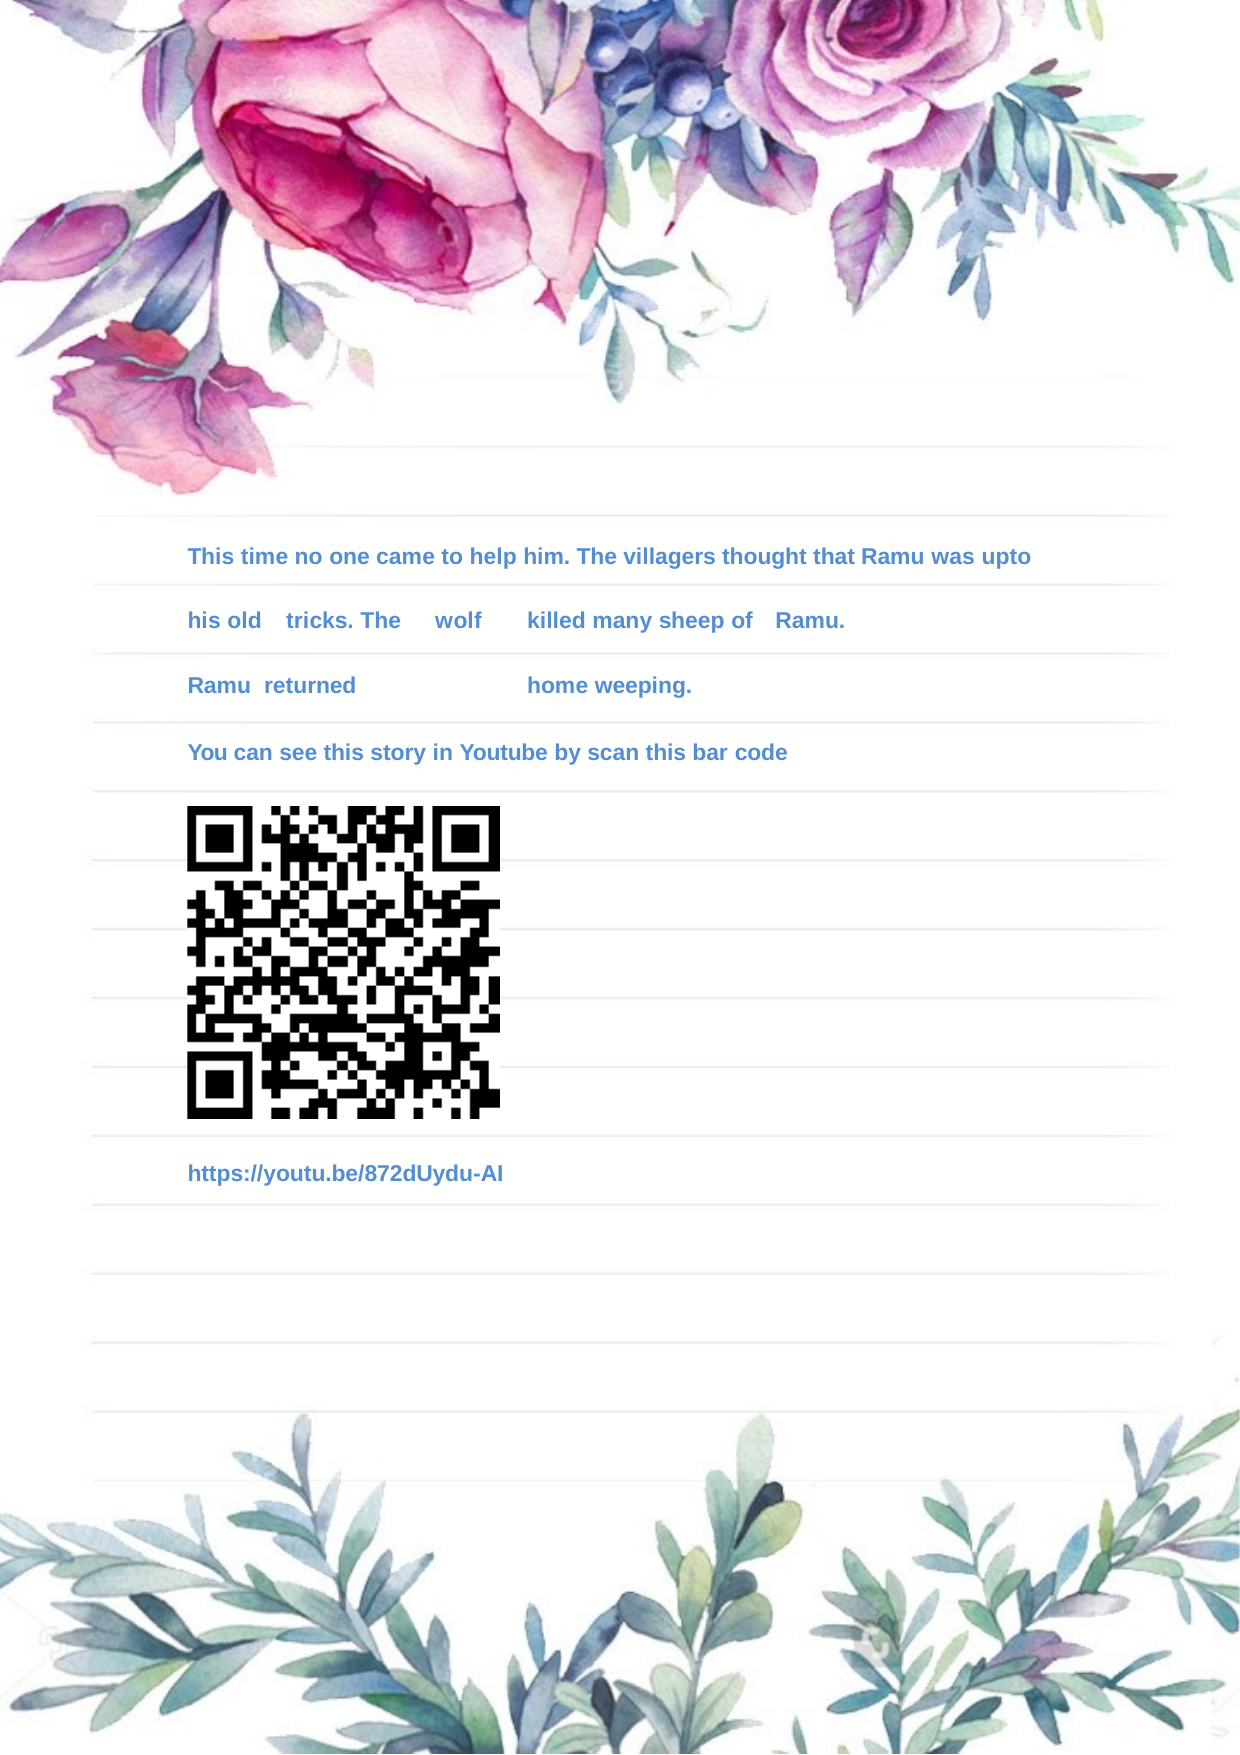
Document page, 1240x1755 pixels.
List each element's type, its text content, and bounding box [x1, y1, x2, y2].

picture [0, 0, 1240, 1754]
text_box https://youtu.be/872dUydu-AI [185, 1156, 508, 1187]
text_box [187, 806, 500, 1119]
text_box This time no one came to help him. The villagers thought that Ramu was upto his old tricks. The wolf killed many sheep of Ramu. Ramu returned home weeping. You can see this story in Youtube by scan this bar code [185, 539, 1034, 765]
